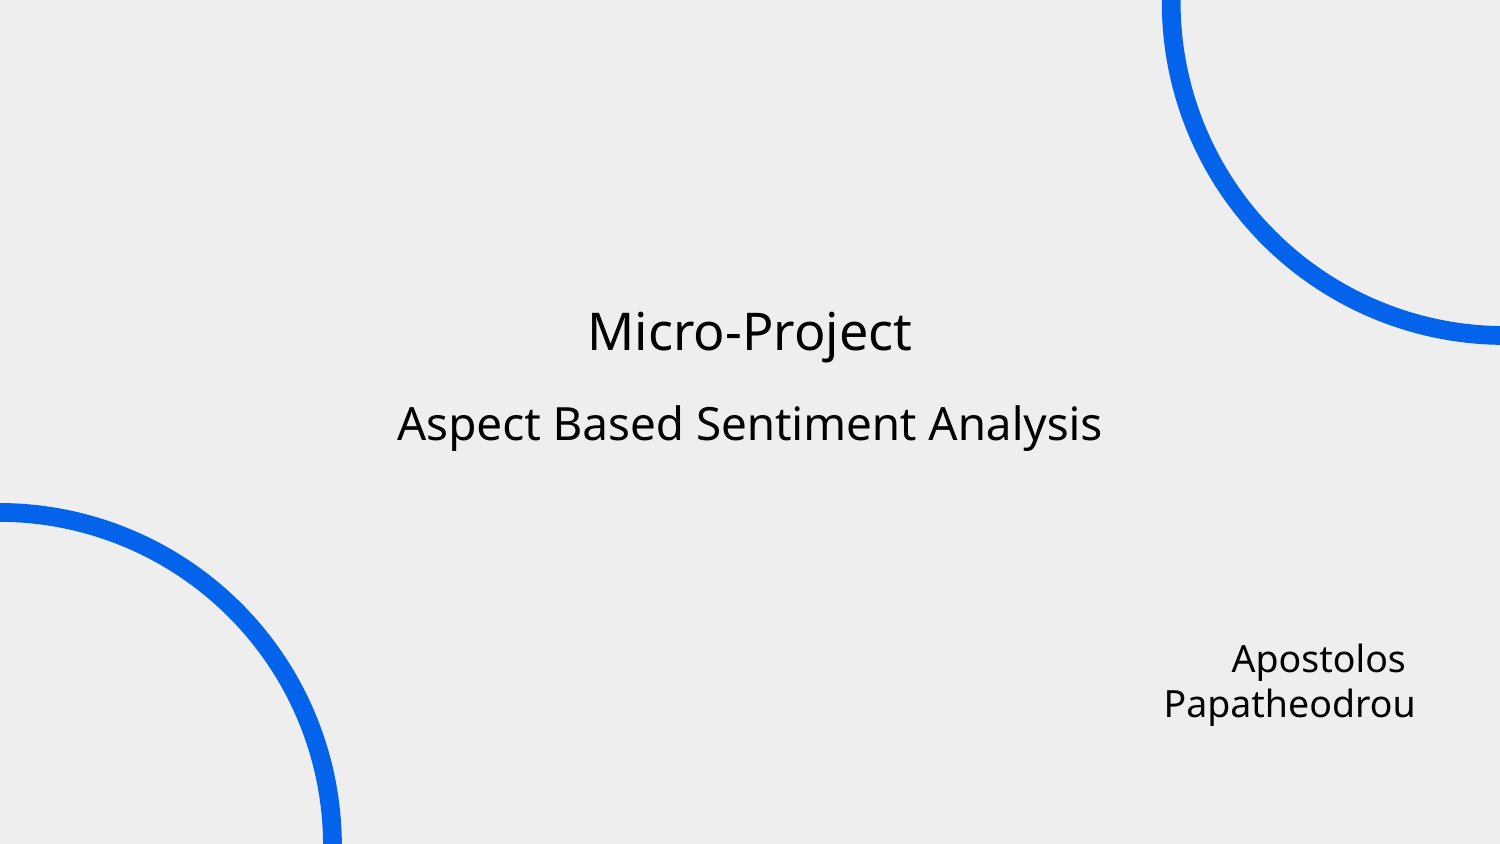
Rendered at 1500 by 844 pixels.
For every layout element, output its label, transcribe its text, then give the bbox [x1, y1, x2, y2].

subtitle Micro-Project Aspect Based Sentiment Analysis [294, 260, 1206, 510]
title Apostolos Papatheodrou [990, 621, 1454, 738]
